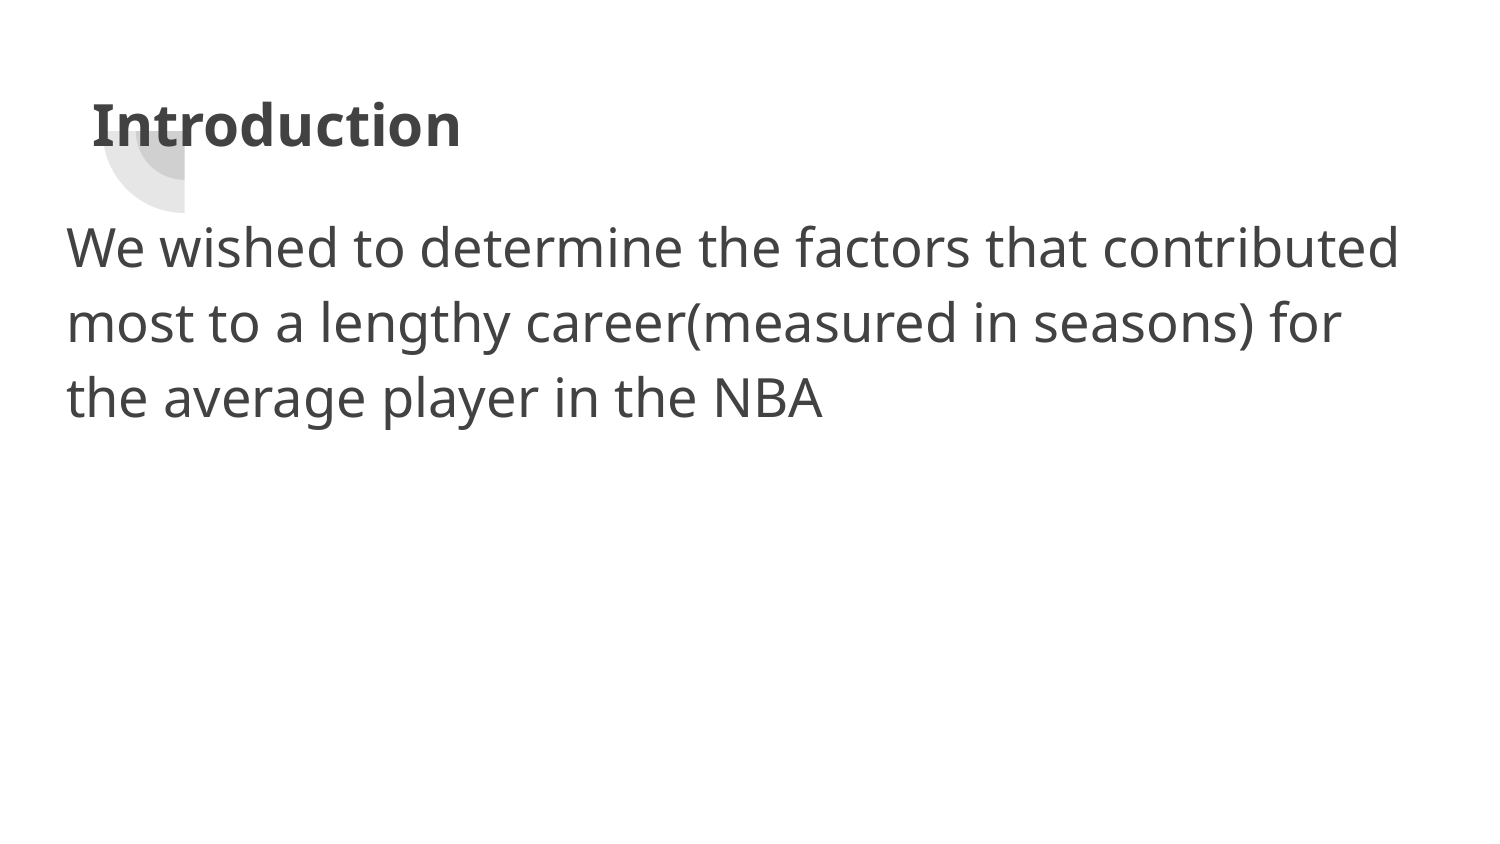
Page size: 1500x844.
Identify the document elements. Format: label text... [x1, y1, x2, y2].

list We wished to determine the factors that contributed most to a lengthy career(measured in seasons) for the average player in the NBA [51, 189, 1449, 750]
title Introduction [77, 72, 1428, 167]
